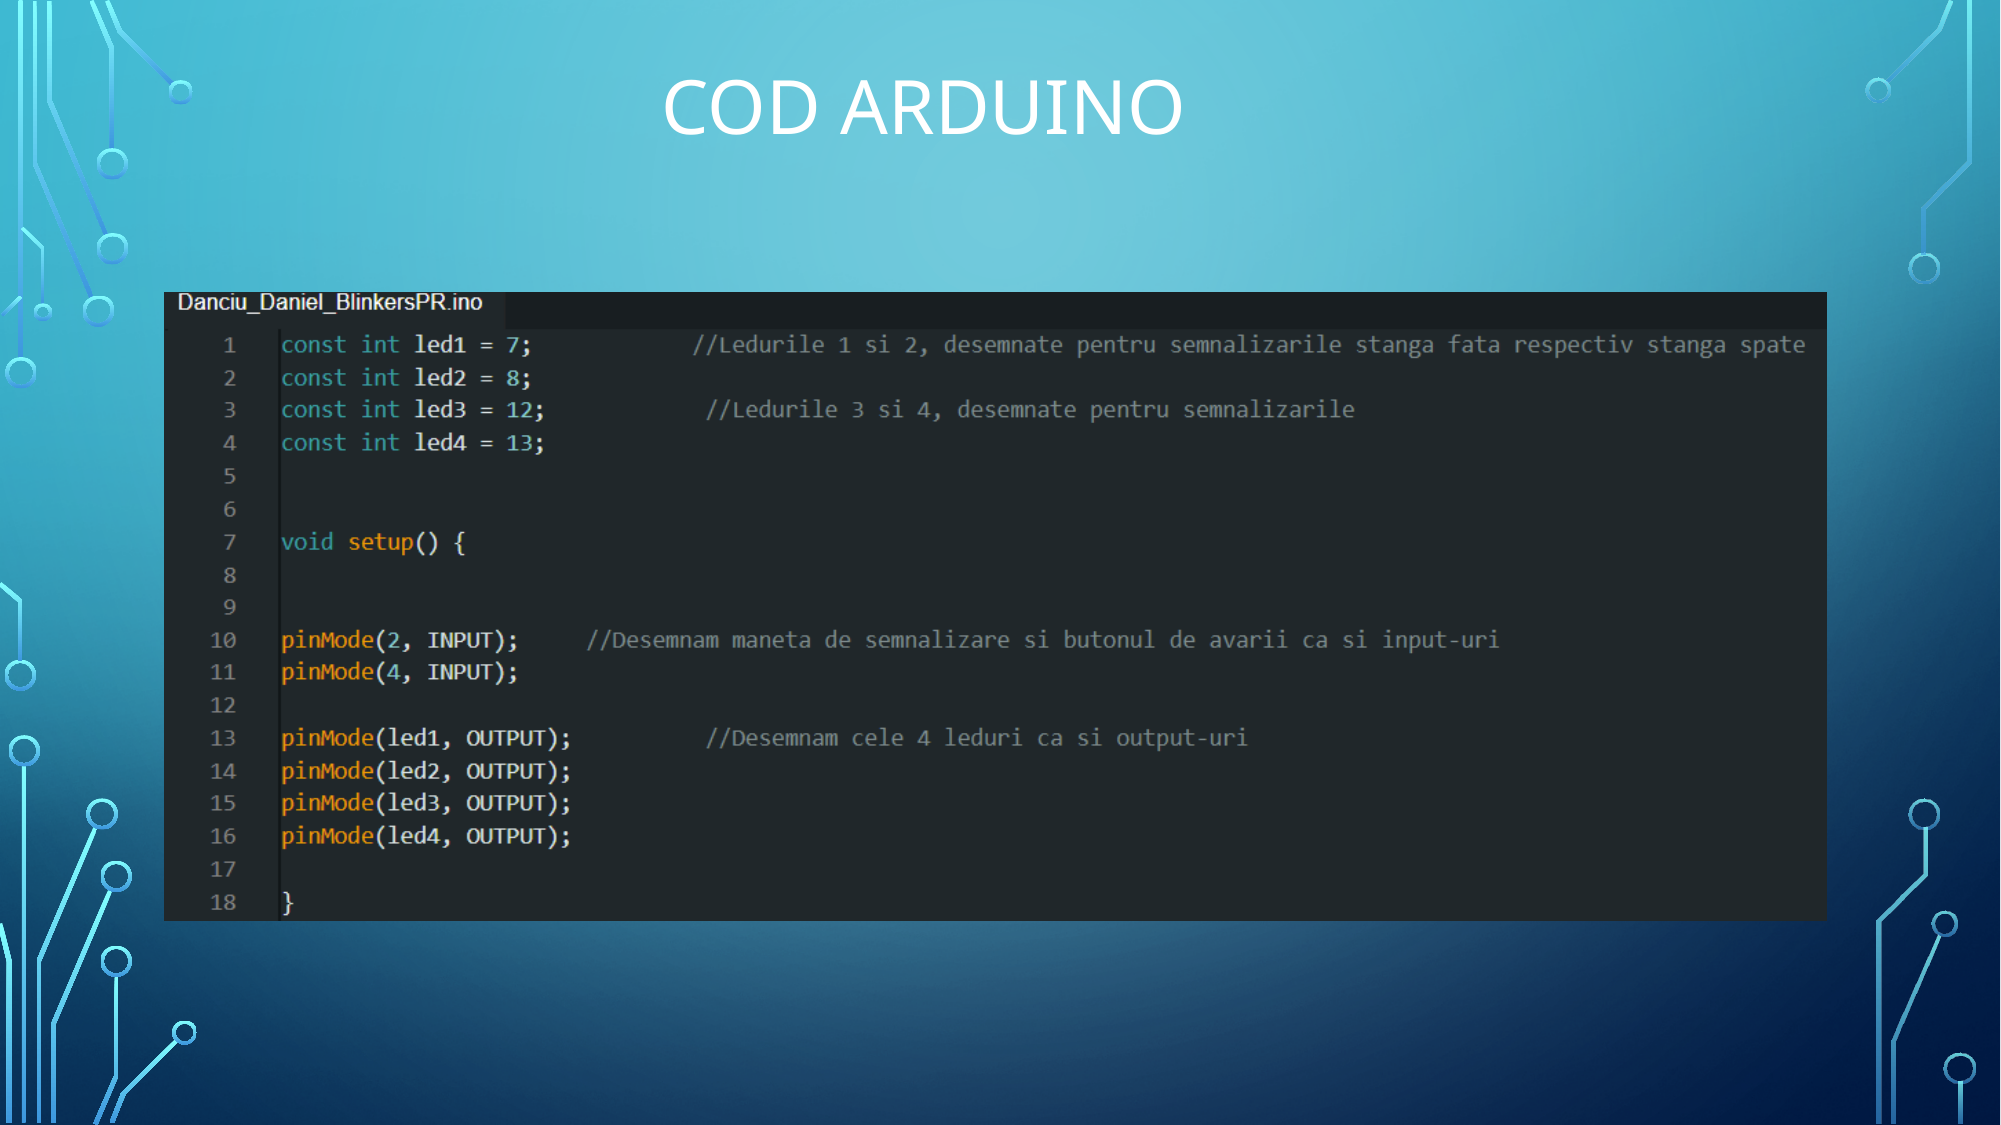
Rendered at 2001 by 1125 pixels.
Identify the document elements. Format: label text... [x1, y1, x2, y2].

picture [163, 291, 1827, 921]
title Cod arduino [544, 58, 1304, 163]
